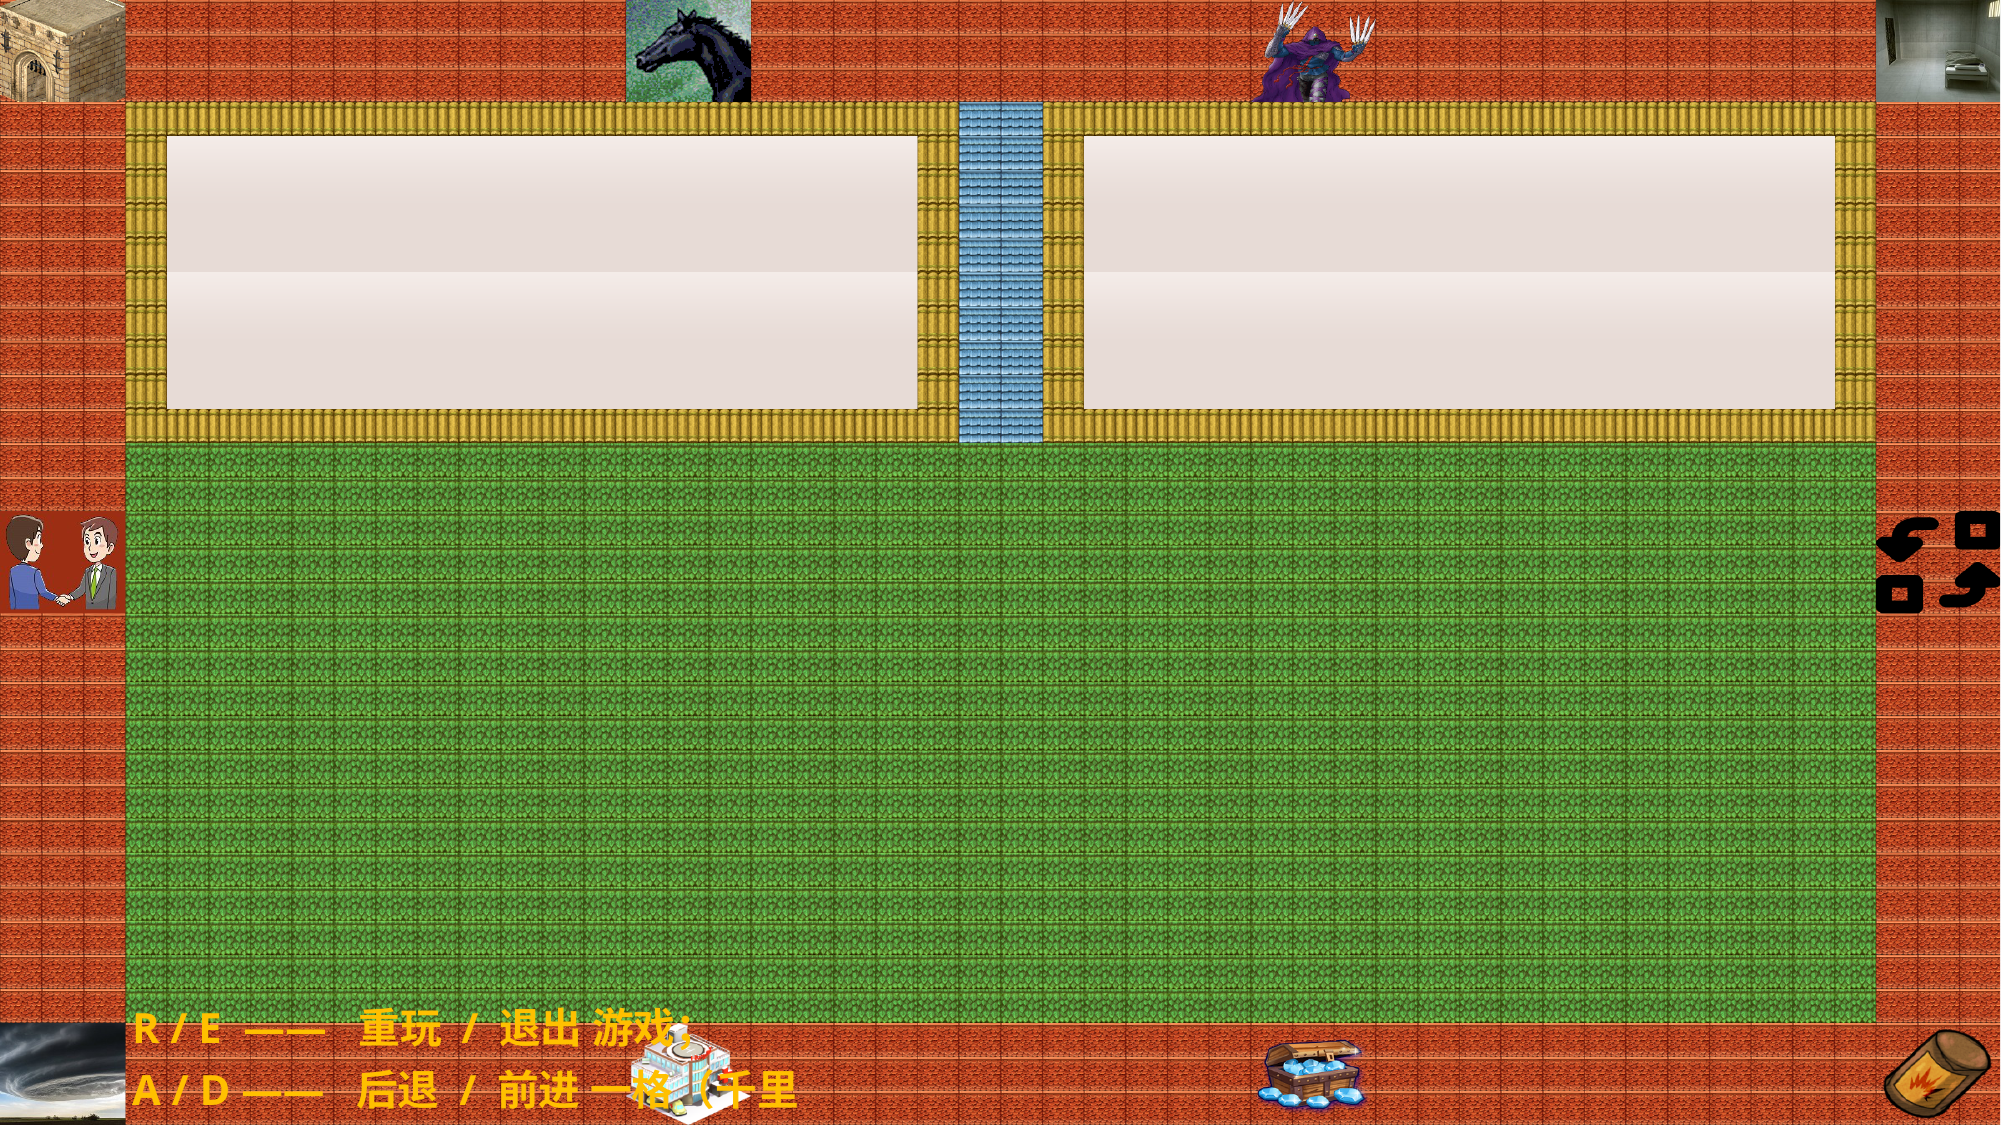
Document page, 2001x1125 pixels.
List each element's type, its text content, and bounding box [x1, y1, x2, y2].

text_box R / E —— 重玩 / 退出 游戏； A / D —— 后退 / 前进 一格（千里马） [120, 984, 878, 1122]
picture [0, 0, 2001, 1125]
